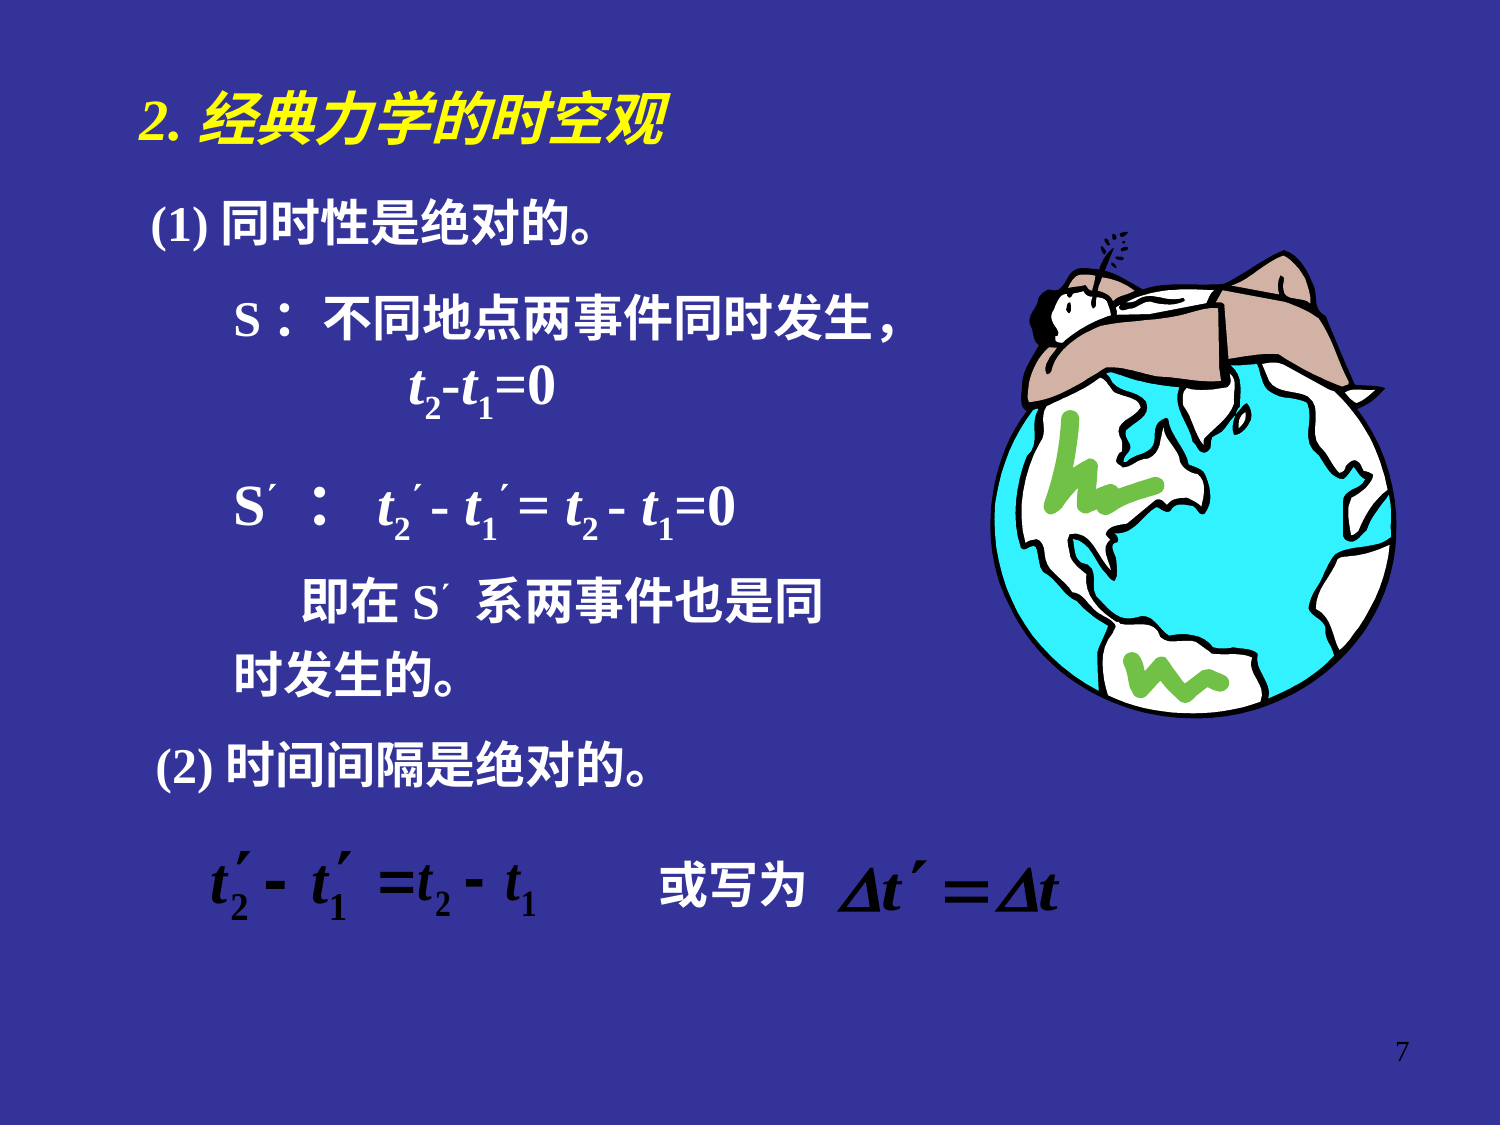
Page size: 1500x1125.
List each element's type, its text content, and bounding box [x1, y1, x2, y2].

text_box S：不同地点两事件同时发生， t2-t1=0 [218, 278, 973, 434]
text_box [985, 231, 1399, 720]
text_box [206, 845, 351, 928]
slide_number 7 [1074, 1024, 1426, 1103]
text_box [643, 845, 1070, 922]
text_box S ：t2 - t1 = t2 - t1=0 即在S 系两事件也是同时发生的。 [218, 444, 881, 711]
text_box (2)时间间隔是绝对的。 [140, 726, 791, 802]
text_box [371, 845, 540, 924]
text_box 2.经典力学的时空观 [125, 75, 750, 160]
text_box (1)同时性是绝对的。 [135, 184, 736, 260]
